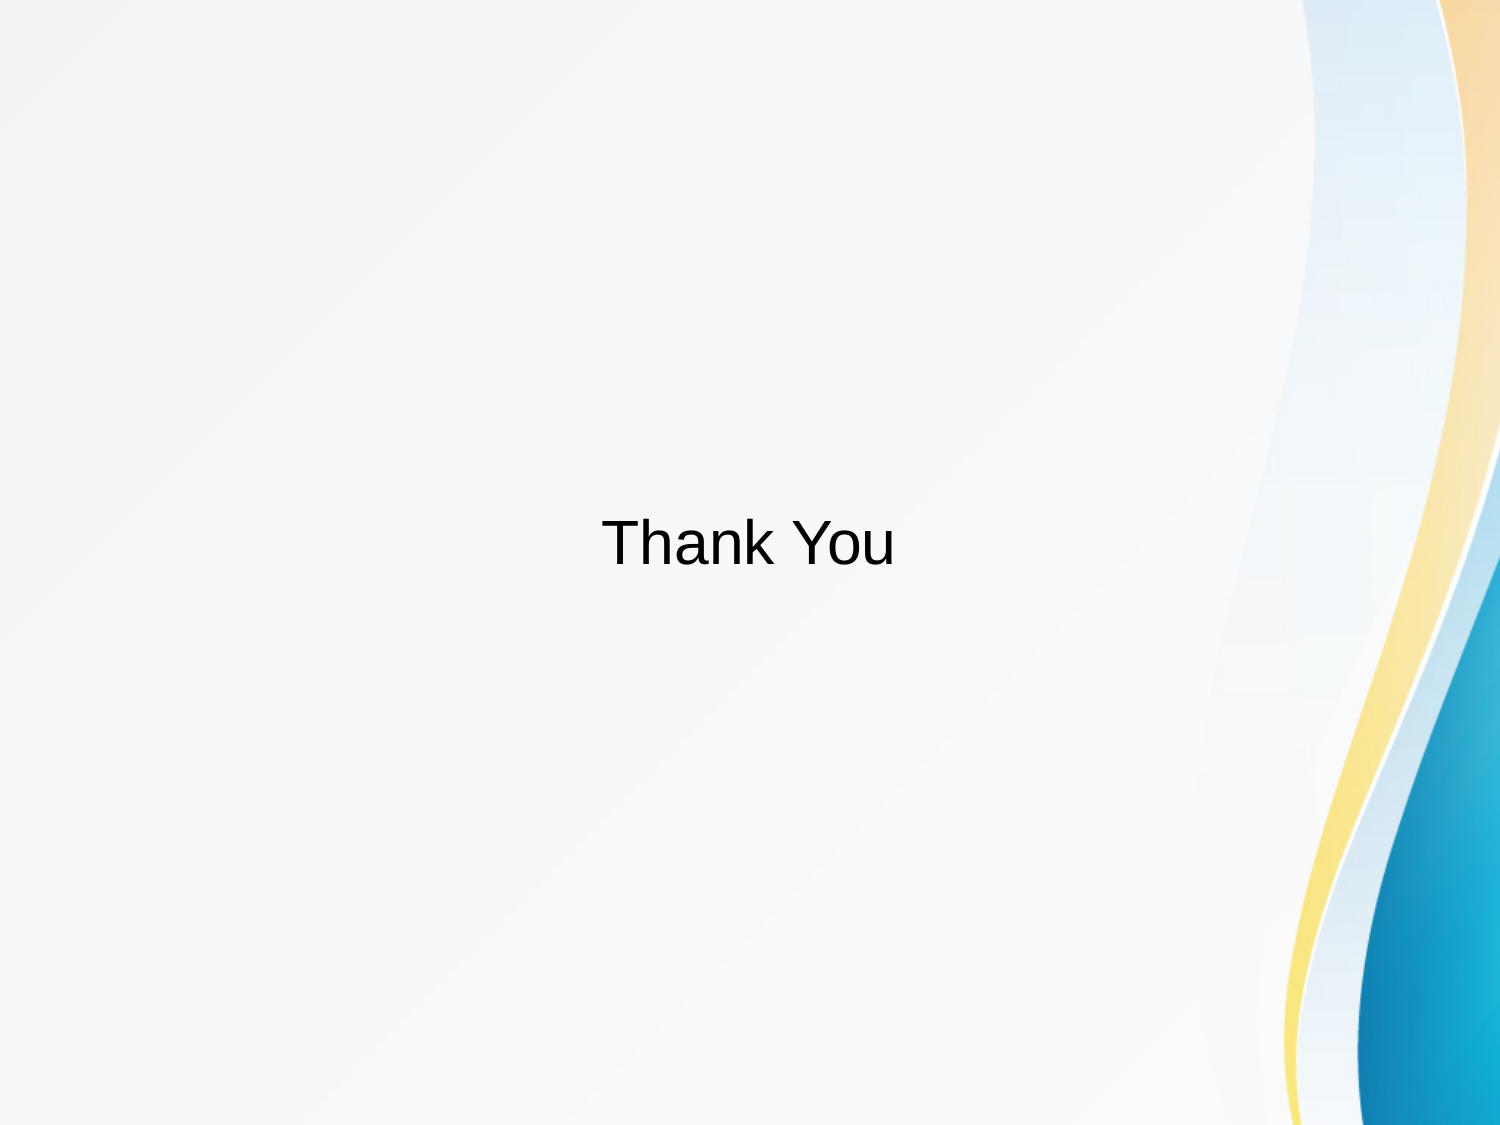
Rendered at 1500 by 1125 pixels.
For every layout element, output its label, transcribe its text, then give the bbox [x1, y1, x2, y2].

title Thank You [102, 280, 1397, 585]
picture [0, 0, 1500, 1125]
